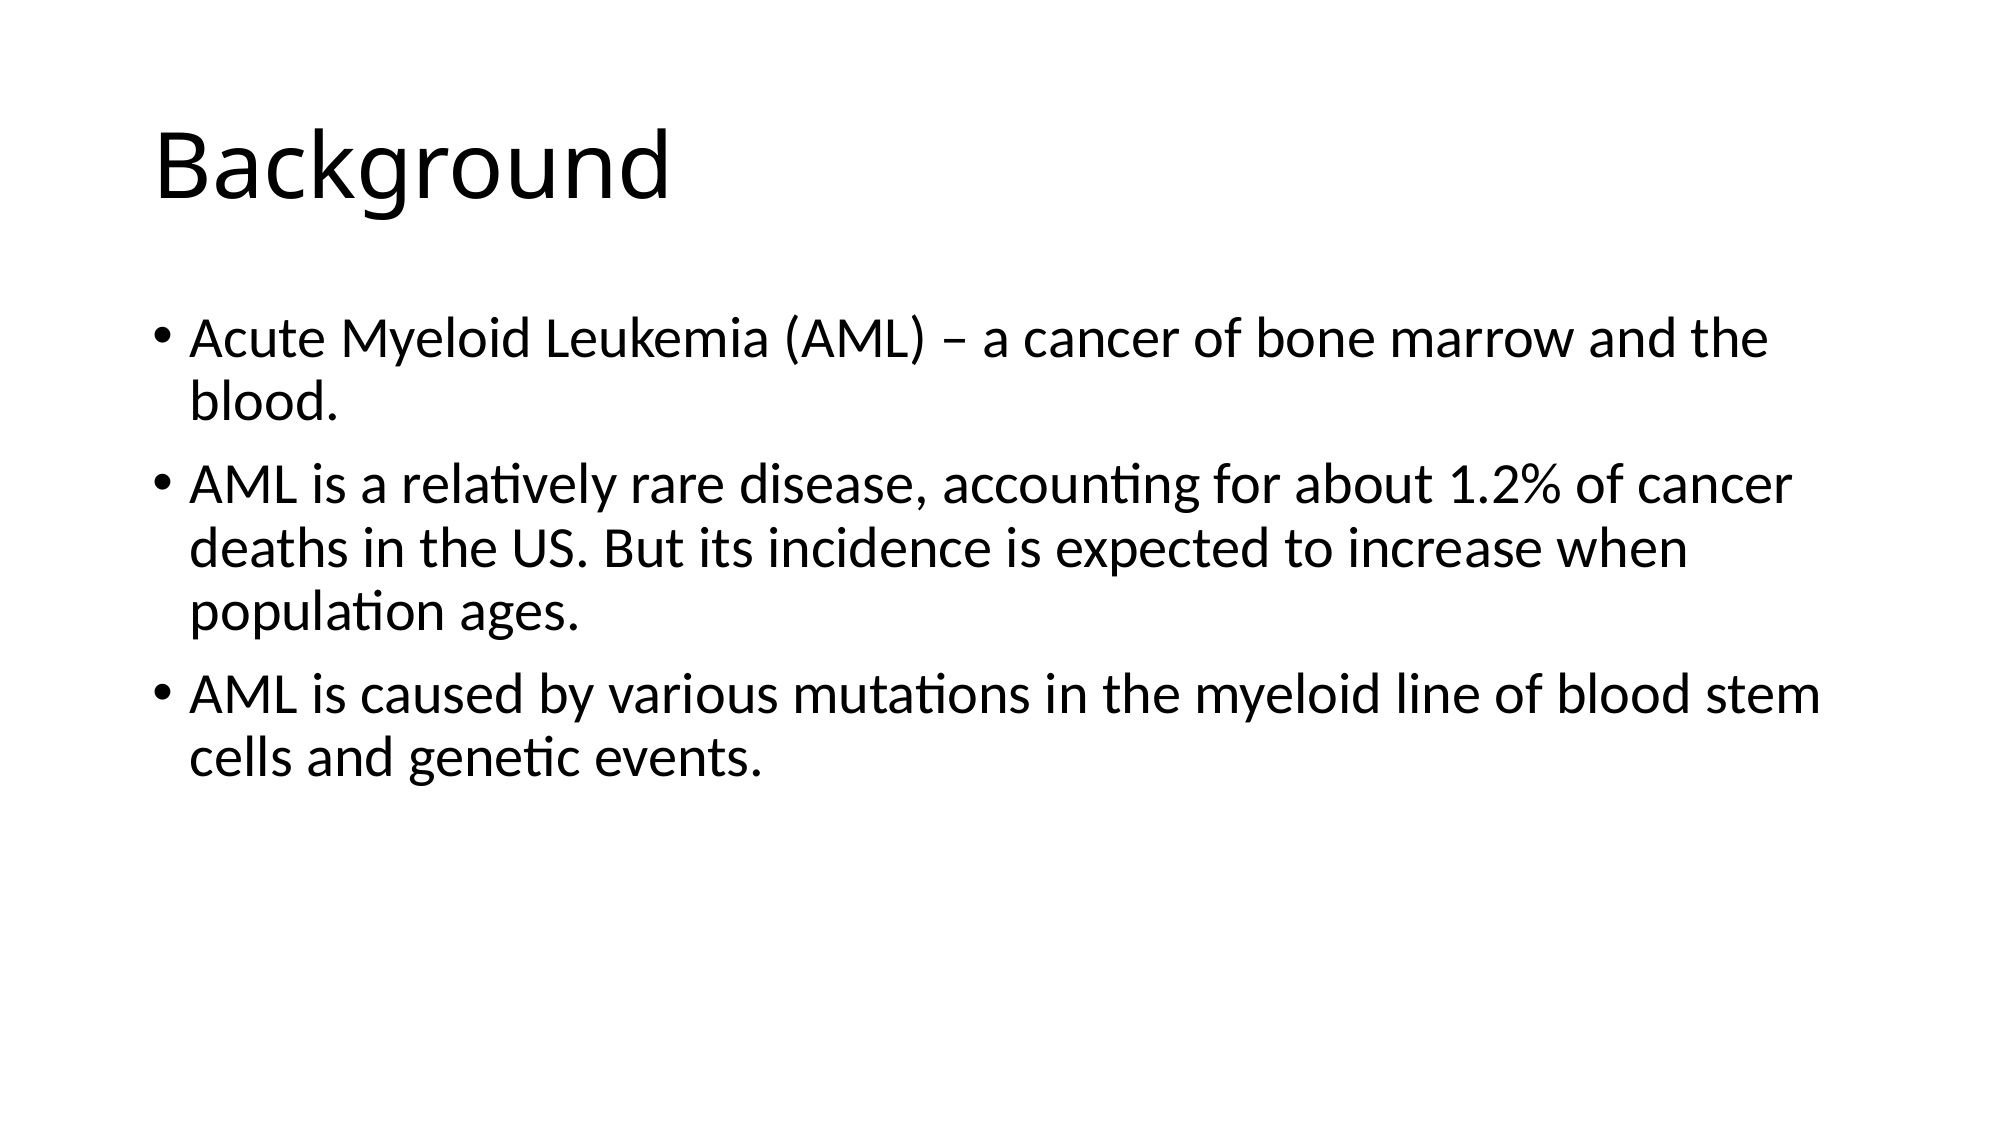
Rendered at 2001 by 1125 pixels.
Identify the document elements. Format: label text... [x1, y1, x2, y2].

list Acute Myeloid Leukemia (AML) – a cancer of bone marrow and the blood. AML is a relatively rare disease, accounting for about 1.2% of cancer deaths in the US. But its incidence is expected to increase when population ages. AML is caused by various mutations in the myeloid line of blood stem cells and genetic events. [137, 299, 1863, 1014]
title Background [137, 59, 1863, 278]
